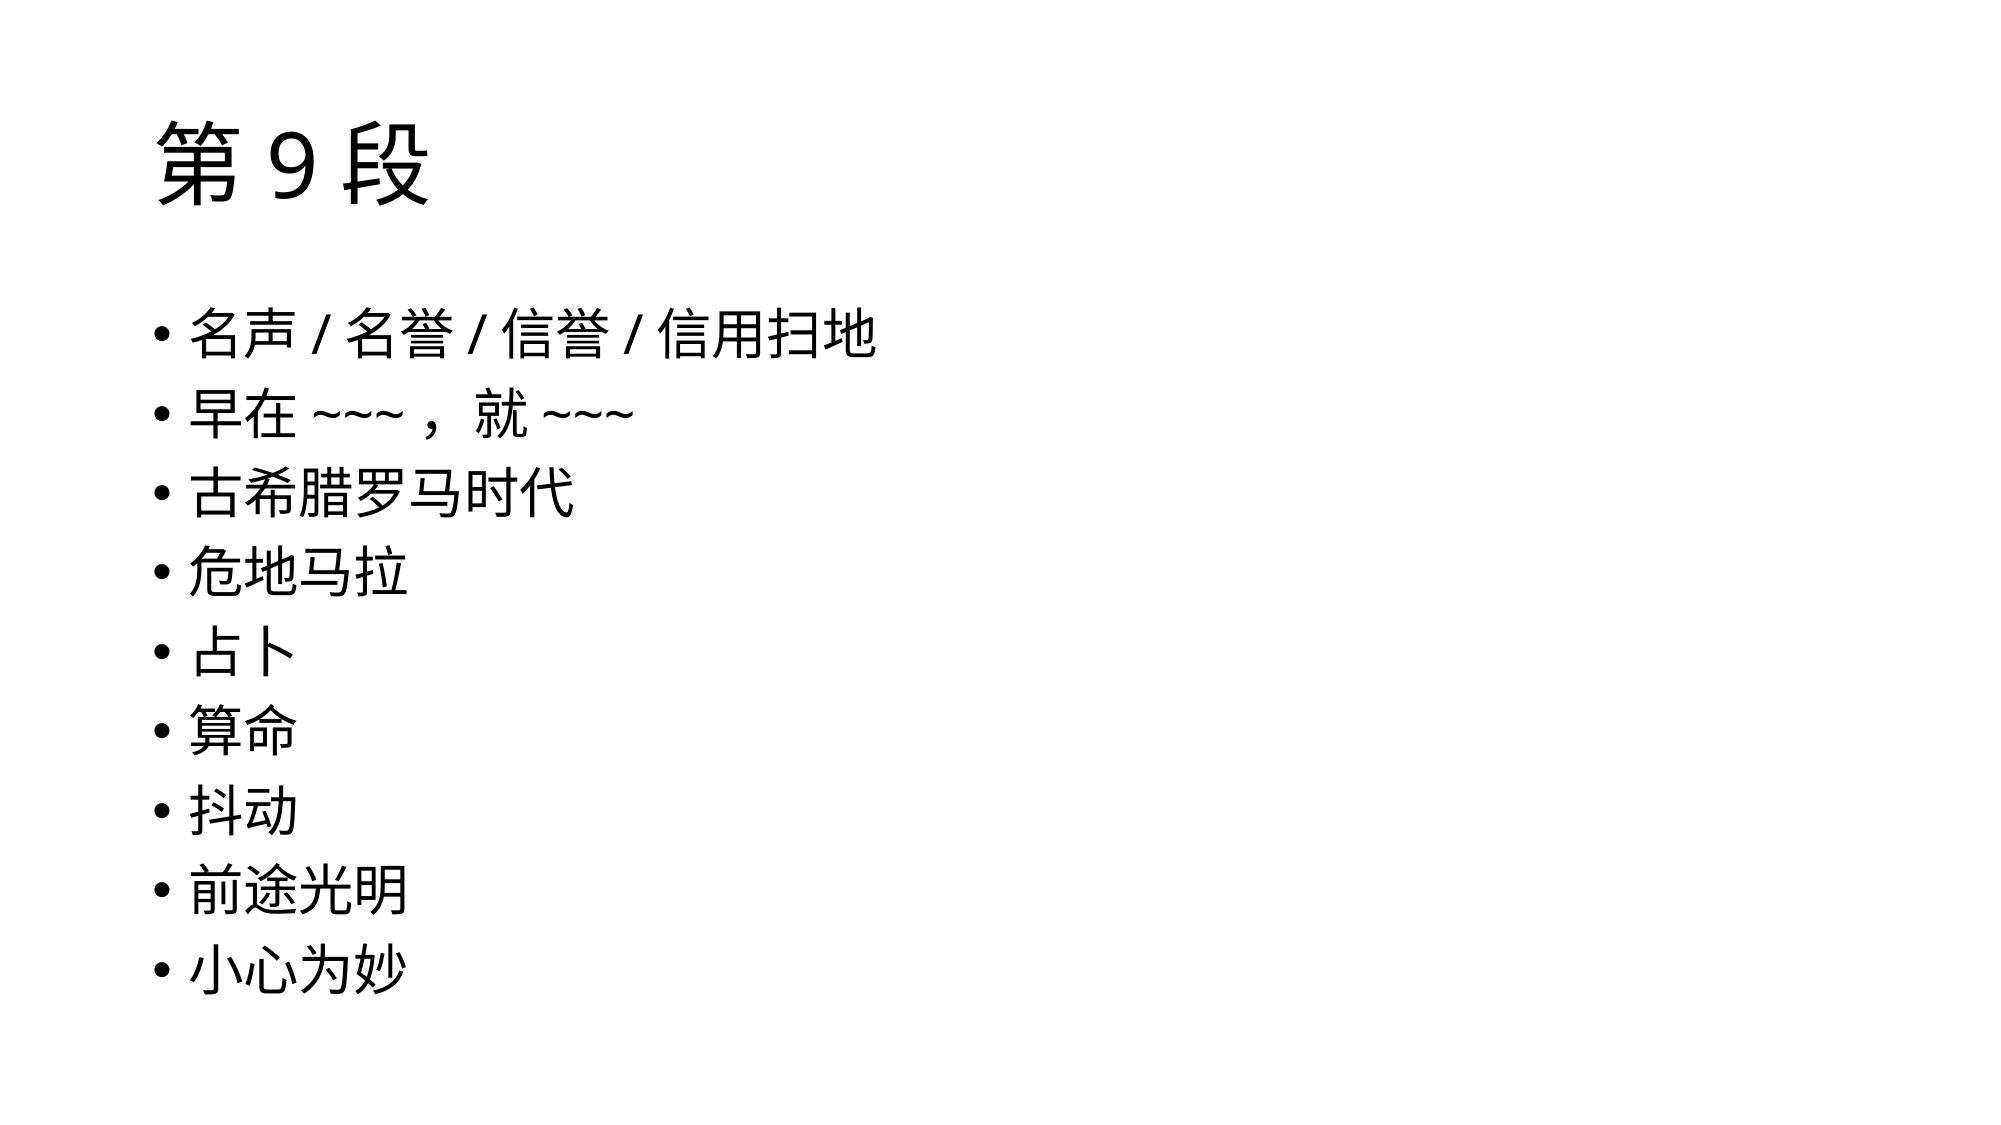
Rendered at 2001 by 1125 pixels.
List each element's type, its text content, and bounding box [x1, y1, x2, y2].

title 第9段 [137, 59, 1863, 278]
list 名声/名誉/信誉/信用扫地 早在~~~，就~~~ 古希腊罗马时代 危地马拉 占卜 算命 抖动 前途光明 小心为妙 [137, 299, 1863, 1014]
